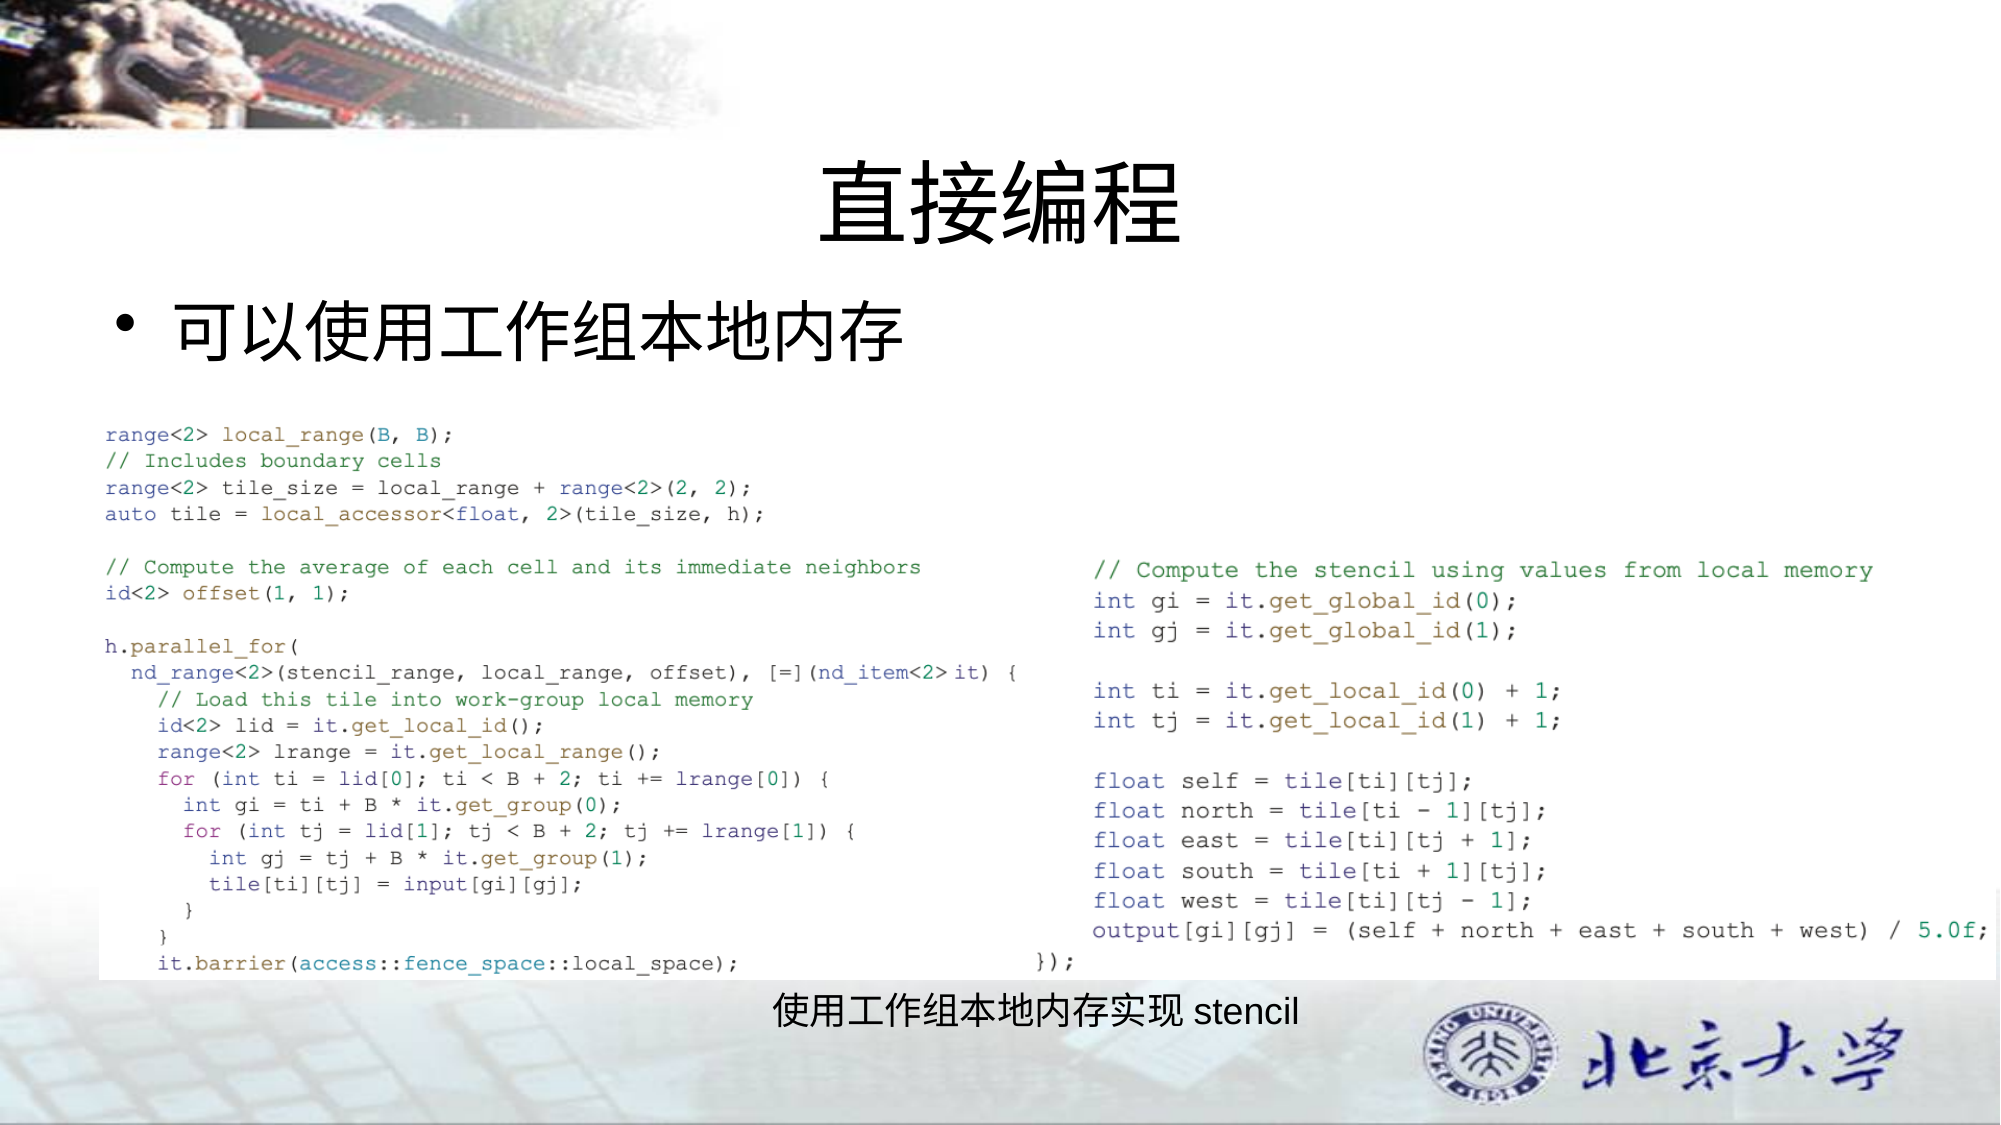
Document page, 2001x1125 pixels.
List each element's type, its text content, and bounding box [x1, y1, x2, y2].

list 可以使用工作组本地内存 [99, 282, 1900, 396]
picture [0, 0, 2000, 1125]
title 直接编程 [99, 145, 1900, 258]
text_box 使用工作组本地内存实现stencil [757, 988, 1315, 1040]
